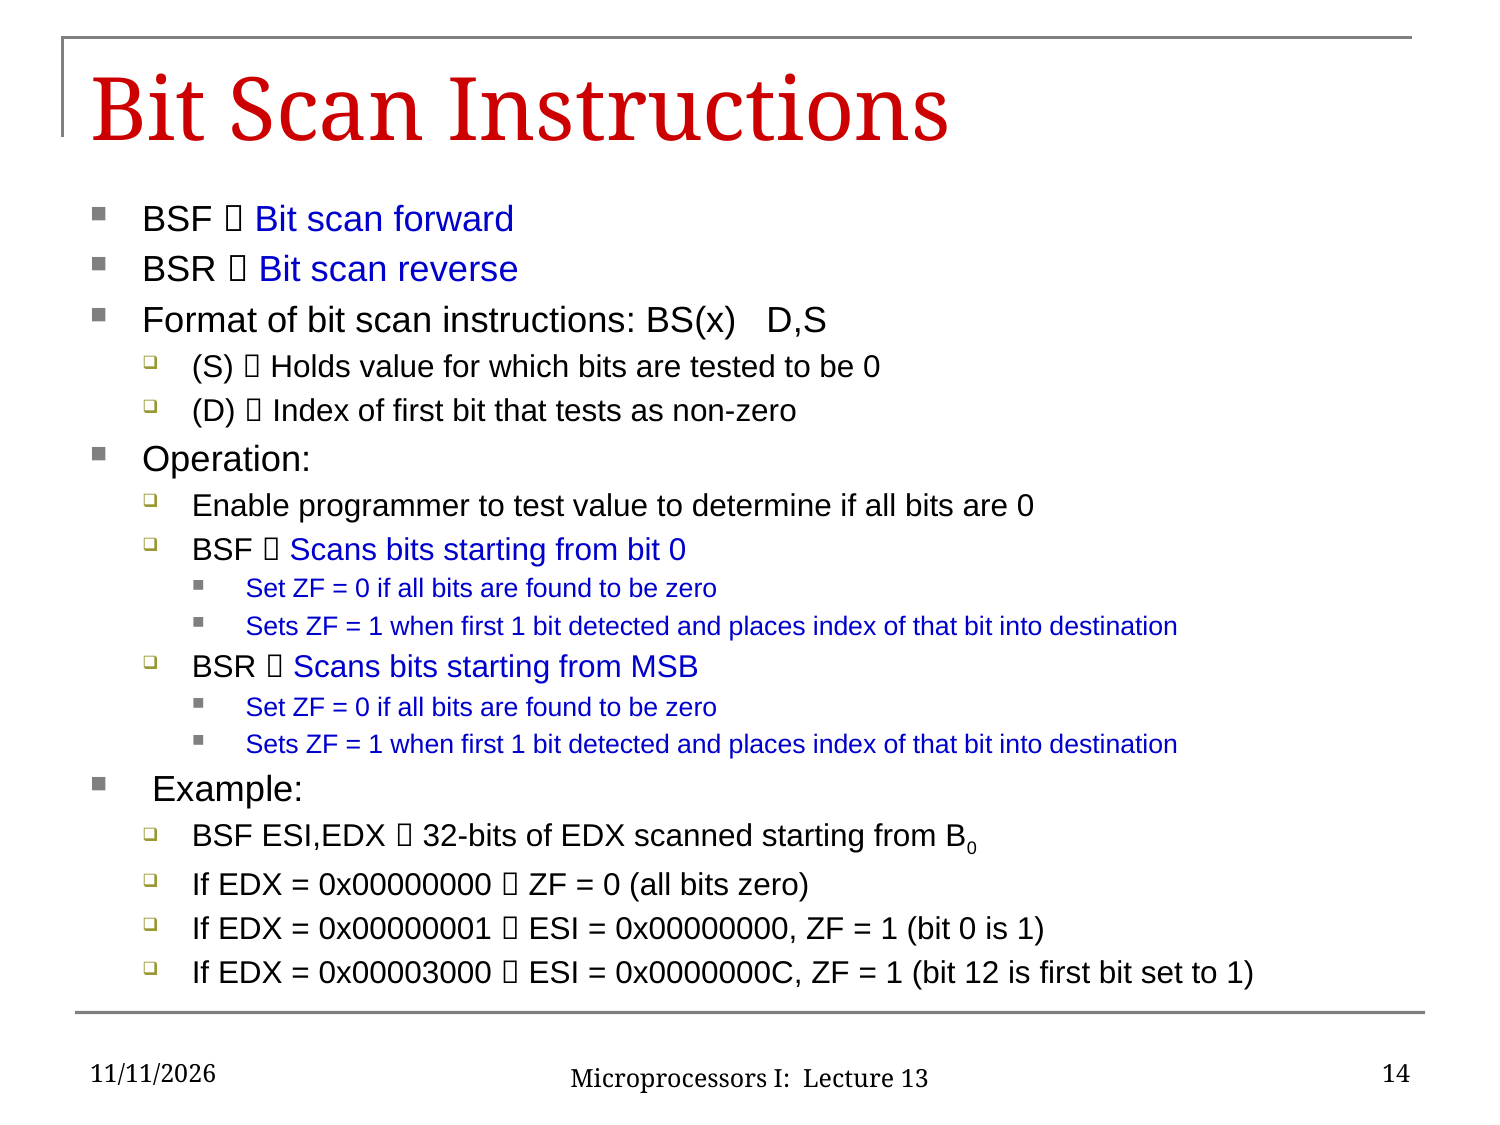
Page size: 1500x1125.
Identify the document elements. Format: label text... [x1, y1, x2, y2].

list BSF  Bit scan forward BSR  Bit scan reverse Format of bit scan instructions: BS(x) D,S (S)  Holds value for which bits are tested to be 0 (D)  Index of first bit that tests as non-zero Operation: Enable programmer to test value to determine if all bits are 0 BSF  Scans bits starting from bit 0 Set ZF = 0 if all bits are found to be zero Sets ZF = 1 when first 1 bit detected and places index of that bit into destination BSR  Scans bits starting from MSB Set ZF = 0 if all bits are found to be zero Sets ZF = 1 when first 1 bit detected and places index of that bit into destination Example: BSF ESI,EDX  32-bits of EDX scanned starting from B0 If EDX = 0x00000000  ZF = 0 (all bits zero) If EDX = 0x00000001  ESI = 0x00000000, ZF = 1 (bit 0 is 1) If EDX = 0x00003000  ESI = 0x0000000C, ZF = 1 (bit 12 is first bit set to 1) [75, 187, 1425, 1006]
footer Microprocessors I: Lecture 13 [512, 1024, 988, 1101]
slide_number 14 [1074, 1023, 1426, 1100]
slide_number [74, 1023, 426, 1100]
title Bit Scan Instructions [75, 45, 1425, 163]
